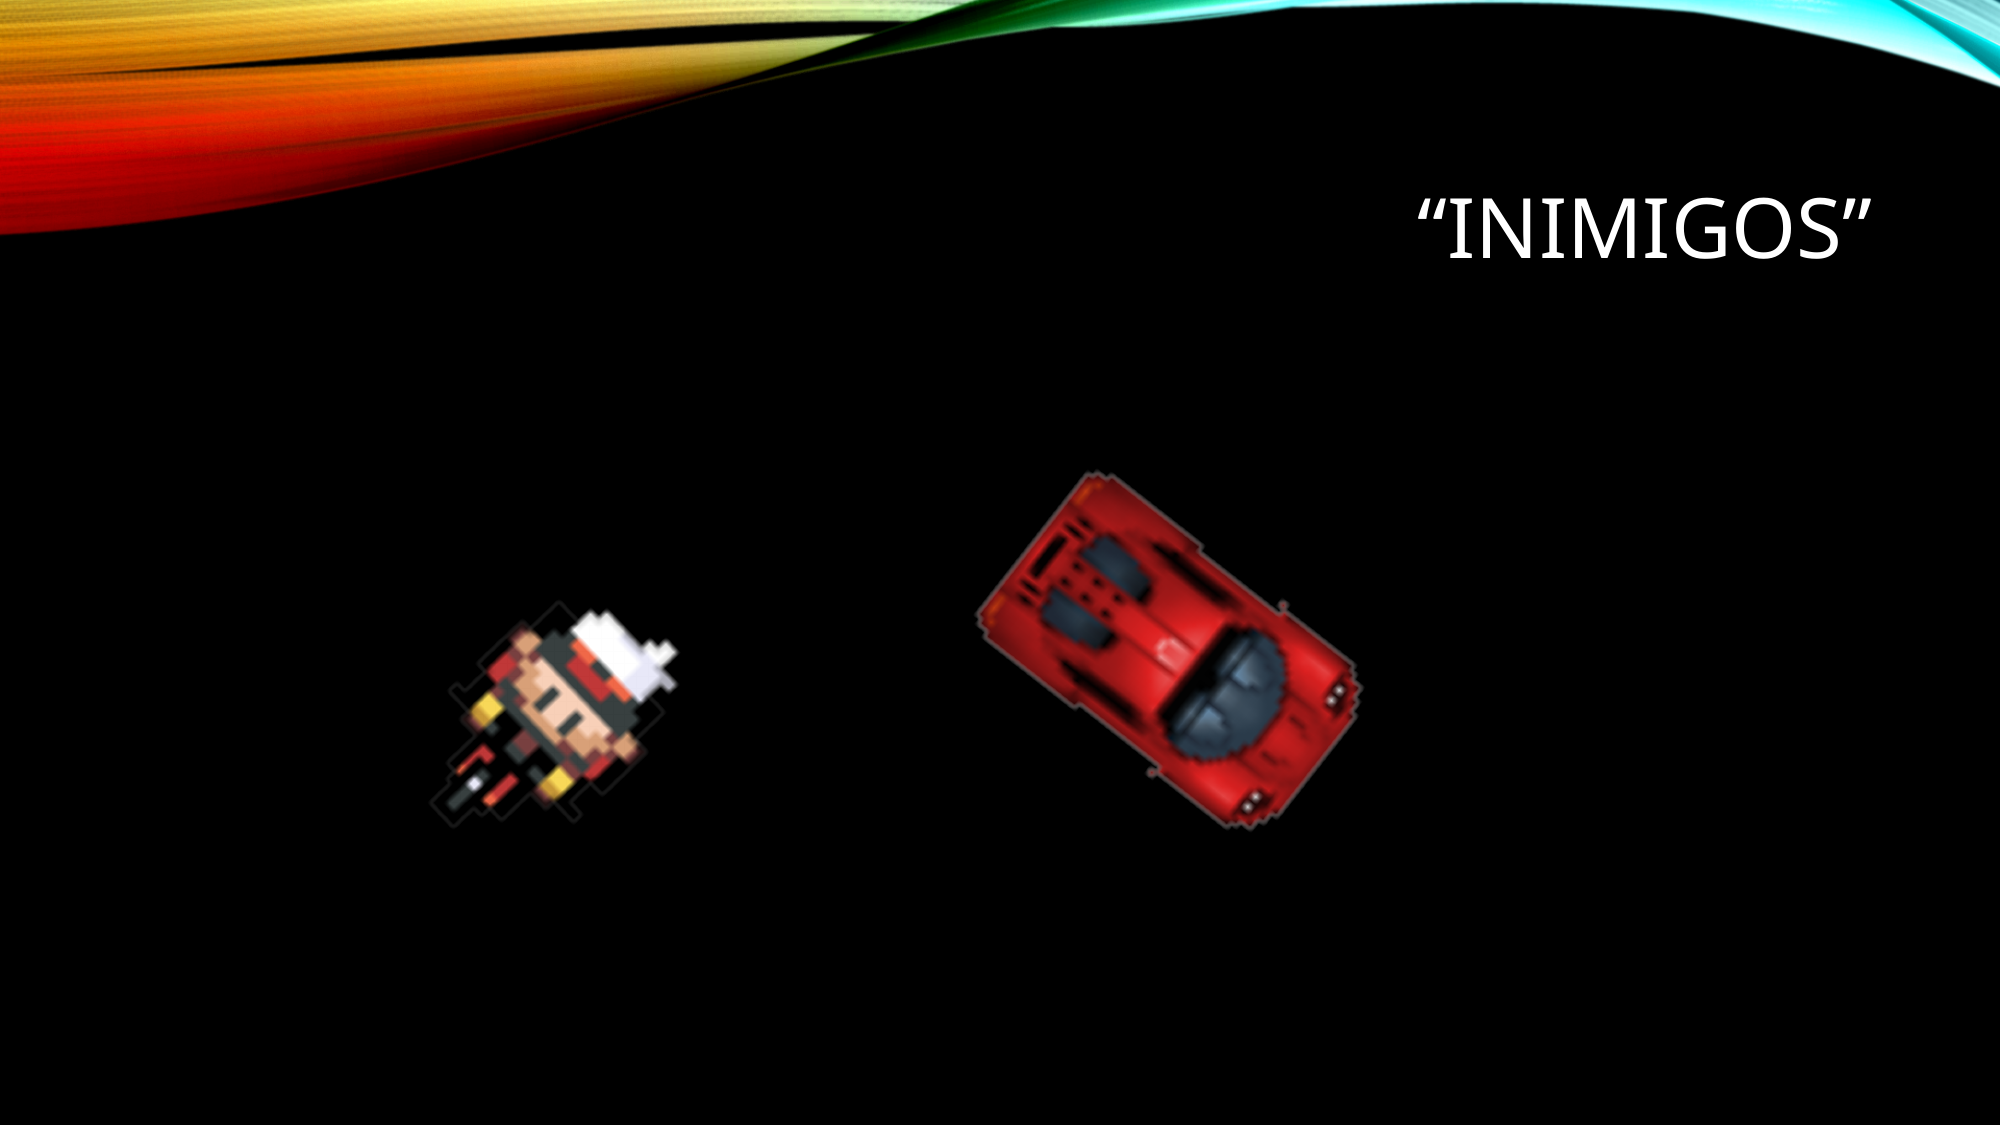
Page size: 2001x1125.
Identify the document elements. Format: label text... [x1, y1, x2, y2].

picture [312, 453, 786, 925]
picture [880, 422, 1431, 957]
picture [0, 0, 2000, 237]
title “Inimigos” [474, 125, 1888, 338]
